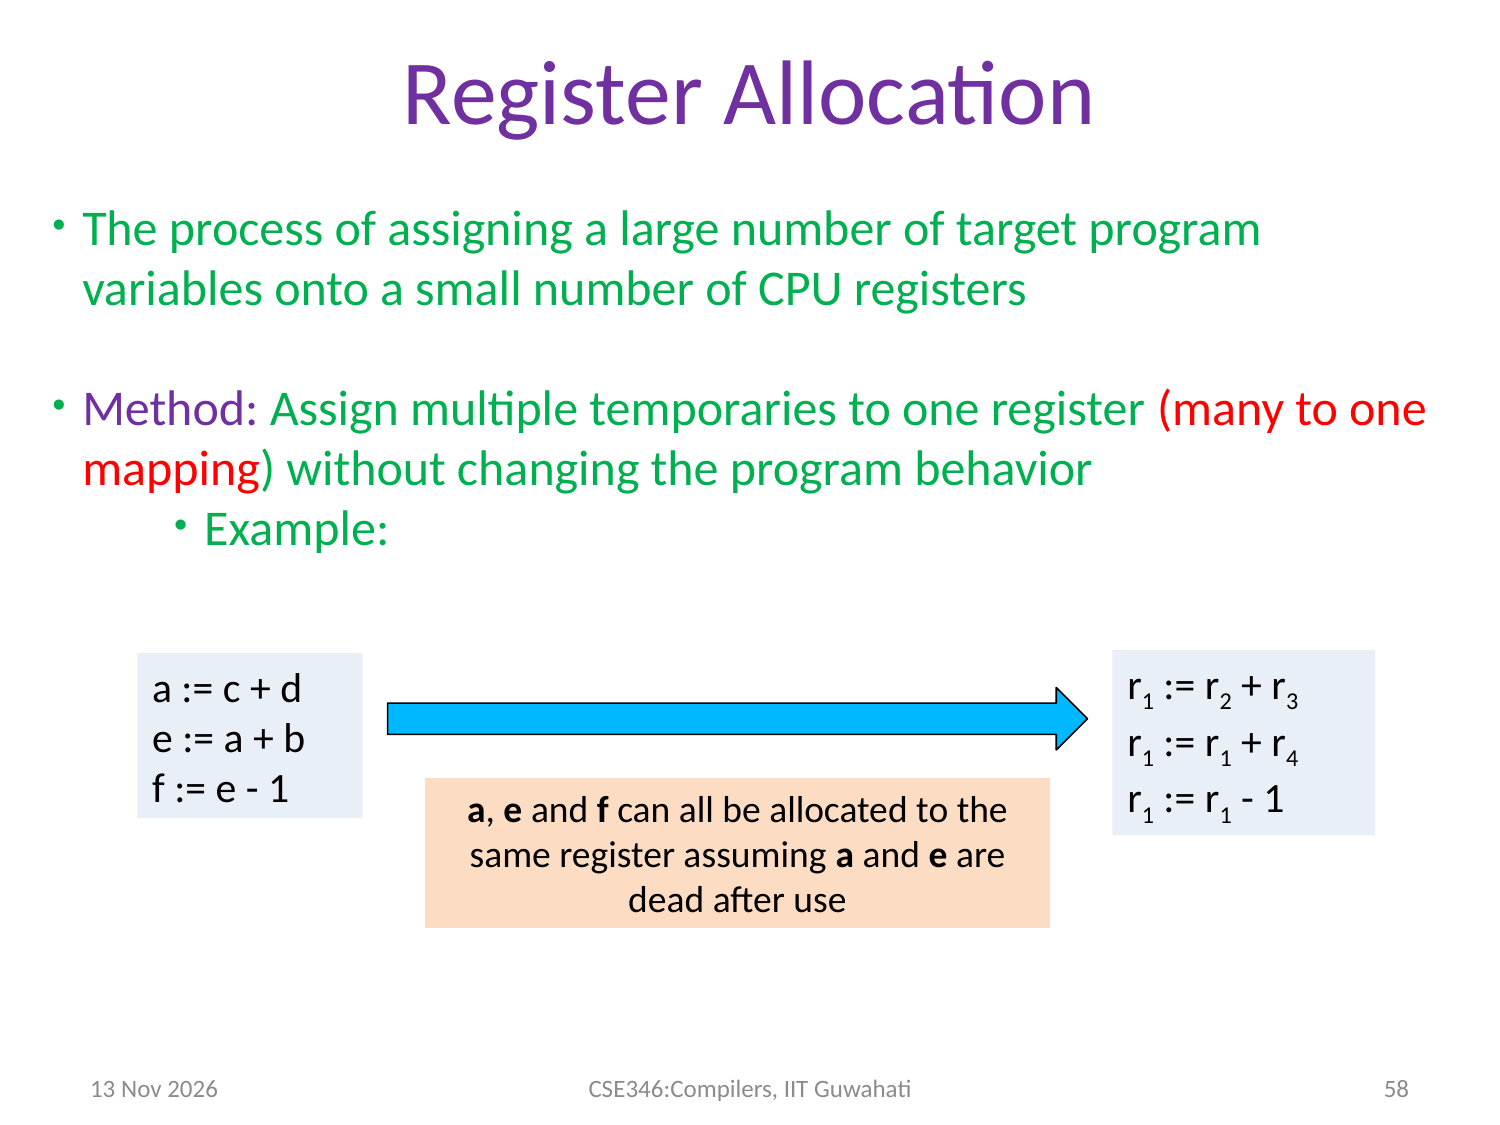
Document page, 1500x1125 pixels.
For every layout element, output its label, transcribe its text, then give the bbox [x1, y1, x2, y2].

text_box r1 := r2 + r3 r1 := r1 + r4 r1 := r1 - 1 [1112, 650, 1375, 836]
title Register Allocation [75, 12, 1425, 163]
text_box The process of assigning a large number of target program variables onto a small number of CPU registers Method: Assign multiple temporaries to one register (many to one mapping) without changing the program behavior Example: [37, 187, 1463, 633]
footer CSE346:Compilers, IIT Guwahati [513, 1062, 988, 1113]
text_box a, e and f can all be allocated to the same register assuming a and e are dead after use [425, 778, 1050, 928]
text_box [387, 687, 1088, 750]
slide_number 58 [1075, 1062, 1425, 1113]
slide_number 27-Apr-14 [75, 1062, 424, 1113]
text_box [49, 633, 1463, 963]
text_box a := c + d e := a + b f := e - 1 [137, 653, 363, 818]
